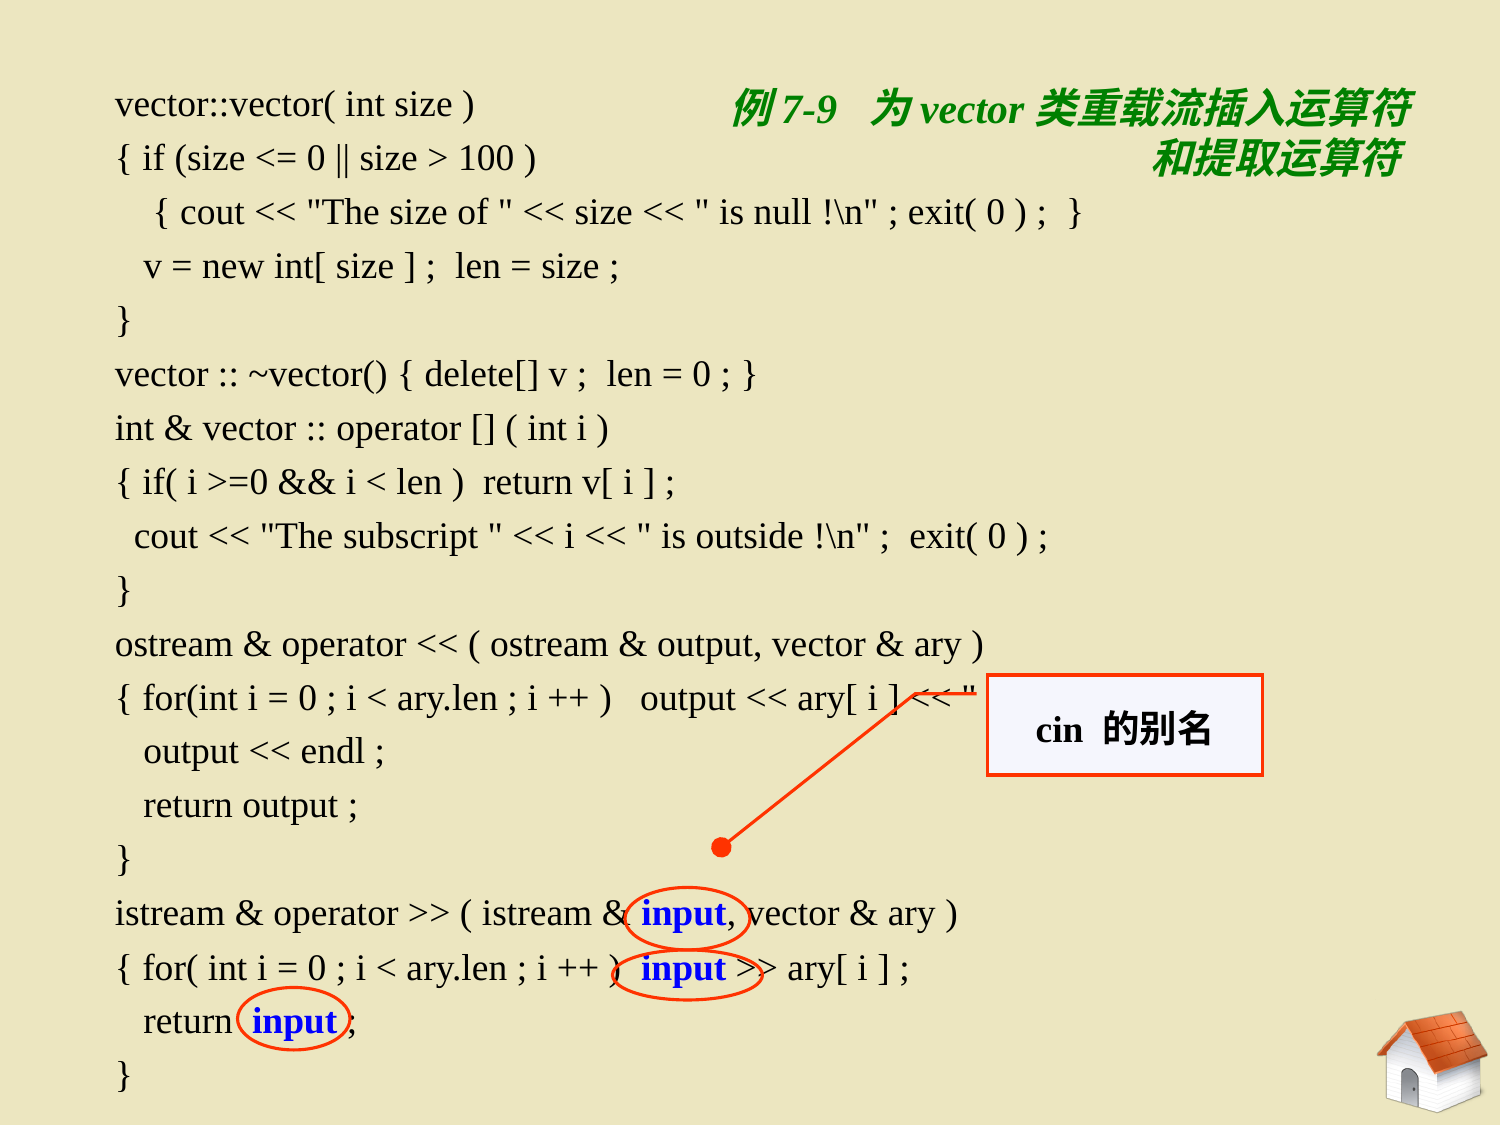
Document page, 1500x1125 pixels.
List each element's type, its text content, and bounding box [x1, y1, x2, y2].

text_box [612, 950, 763, 1000]
text_box cin 的别名 [987, 675, 1263, 775]
text_box vector::vector( int size ) { if (size <= 0 || size > 100 ) { cout << "The size of " << size << " is null !\n" ; exit( 0 ) ; } v = new int[ size ] ; len = size ; } vector :: ~vector() { delete[] v ; len = 0 ; } int & vector :: operator [] ( int i ) { if( i >=0 && i < len ) return v[ i ] ; cout << "The subscript " << i << " is outside !\n" ; exit( 0 ) ; } ostream & operator << ( ostream & output, vector & ary ) { for(int i = 0 ; i < ary.len ; i ++ ) output << ary[ i ] << " " ; output << endl ; return output ; } istream & operator >> ( istream & input, vector & ary ) { for( int i = 0 ; i < ary.len ; i ++ ) input >> ary[ i ] ; return input ; } [99, 62, 1325, 1103]
title 7.3.4 重载流插入和流提取运算符 [137, 87, 1375, 275]
text_box [624, 887, 751, 950]
picture [1375, 999, 1488, 1124]
text_box [237, 987, 351, 1050]
text_box cin 的别名 [711, 693, 976, 858]
text_box 例7-9 为vector类重载流插入运算符和提取运算符 [674, 74, 1425, 190]
